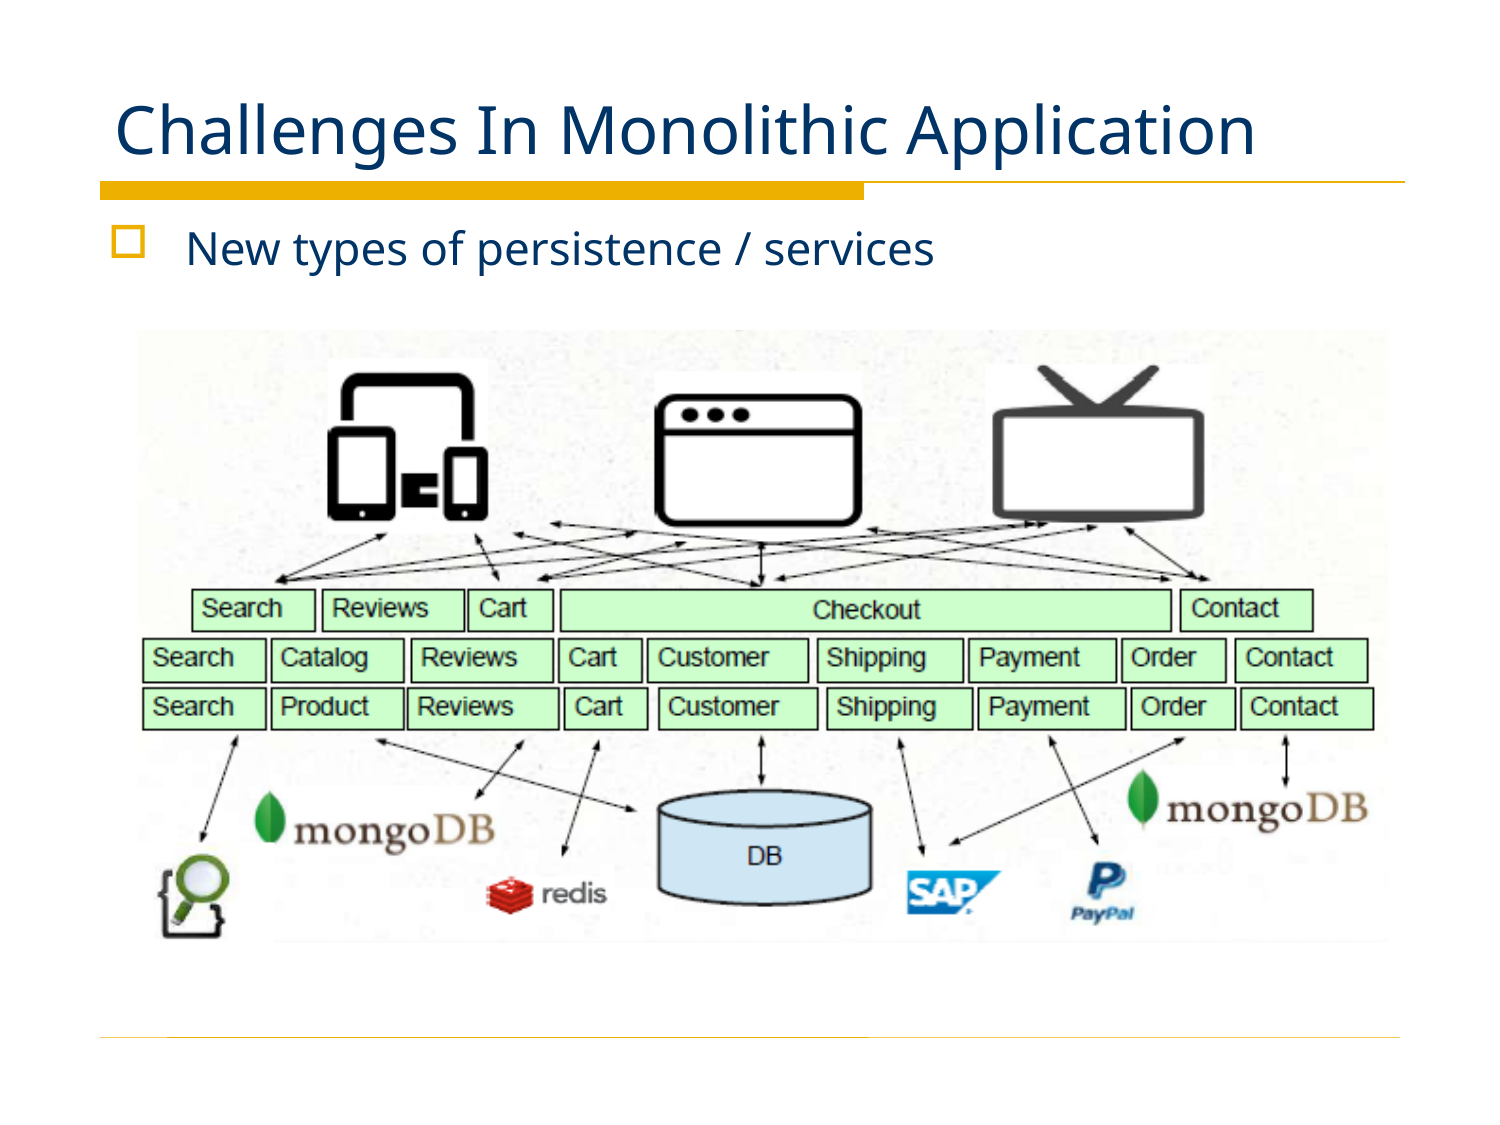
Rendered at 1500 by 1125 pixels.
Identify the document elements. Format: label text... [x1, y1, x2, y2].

list New types of persistence / services [92, 212, 1406, 288]
title Challenges In Monolithic Application [99, 24, 1413, 175]
picture [137, 330, 1388, 943]
